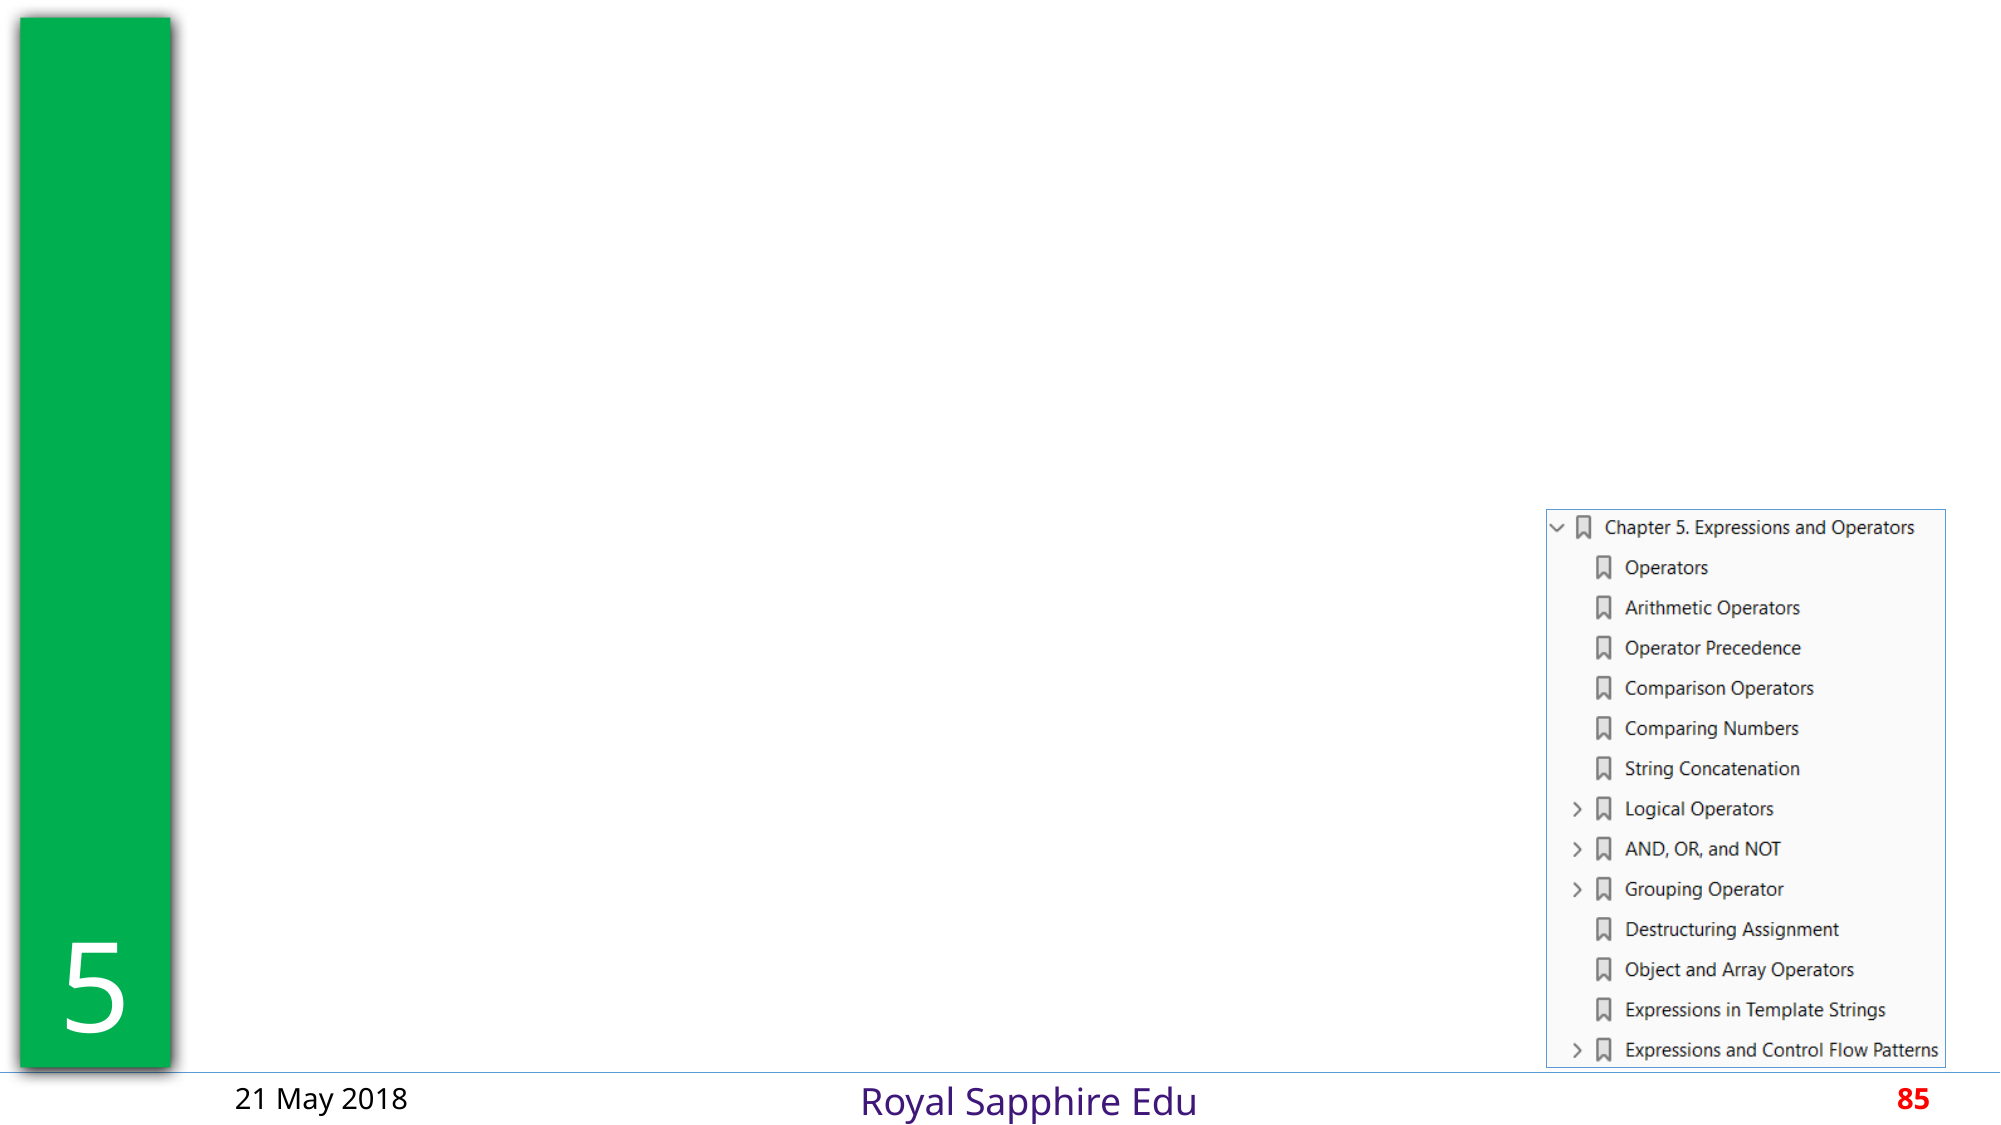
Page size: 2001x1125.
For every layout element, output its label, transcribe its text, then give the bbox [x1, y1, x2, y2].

list 5 [20, 17, 171, 1068]
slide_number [220, 1072, 671, 1115]
slide_number 85 [1495, 1072, 1946, 1115]
picture [1546, 509, 1946, 1068]
